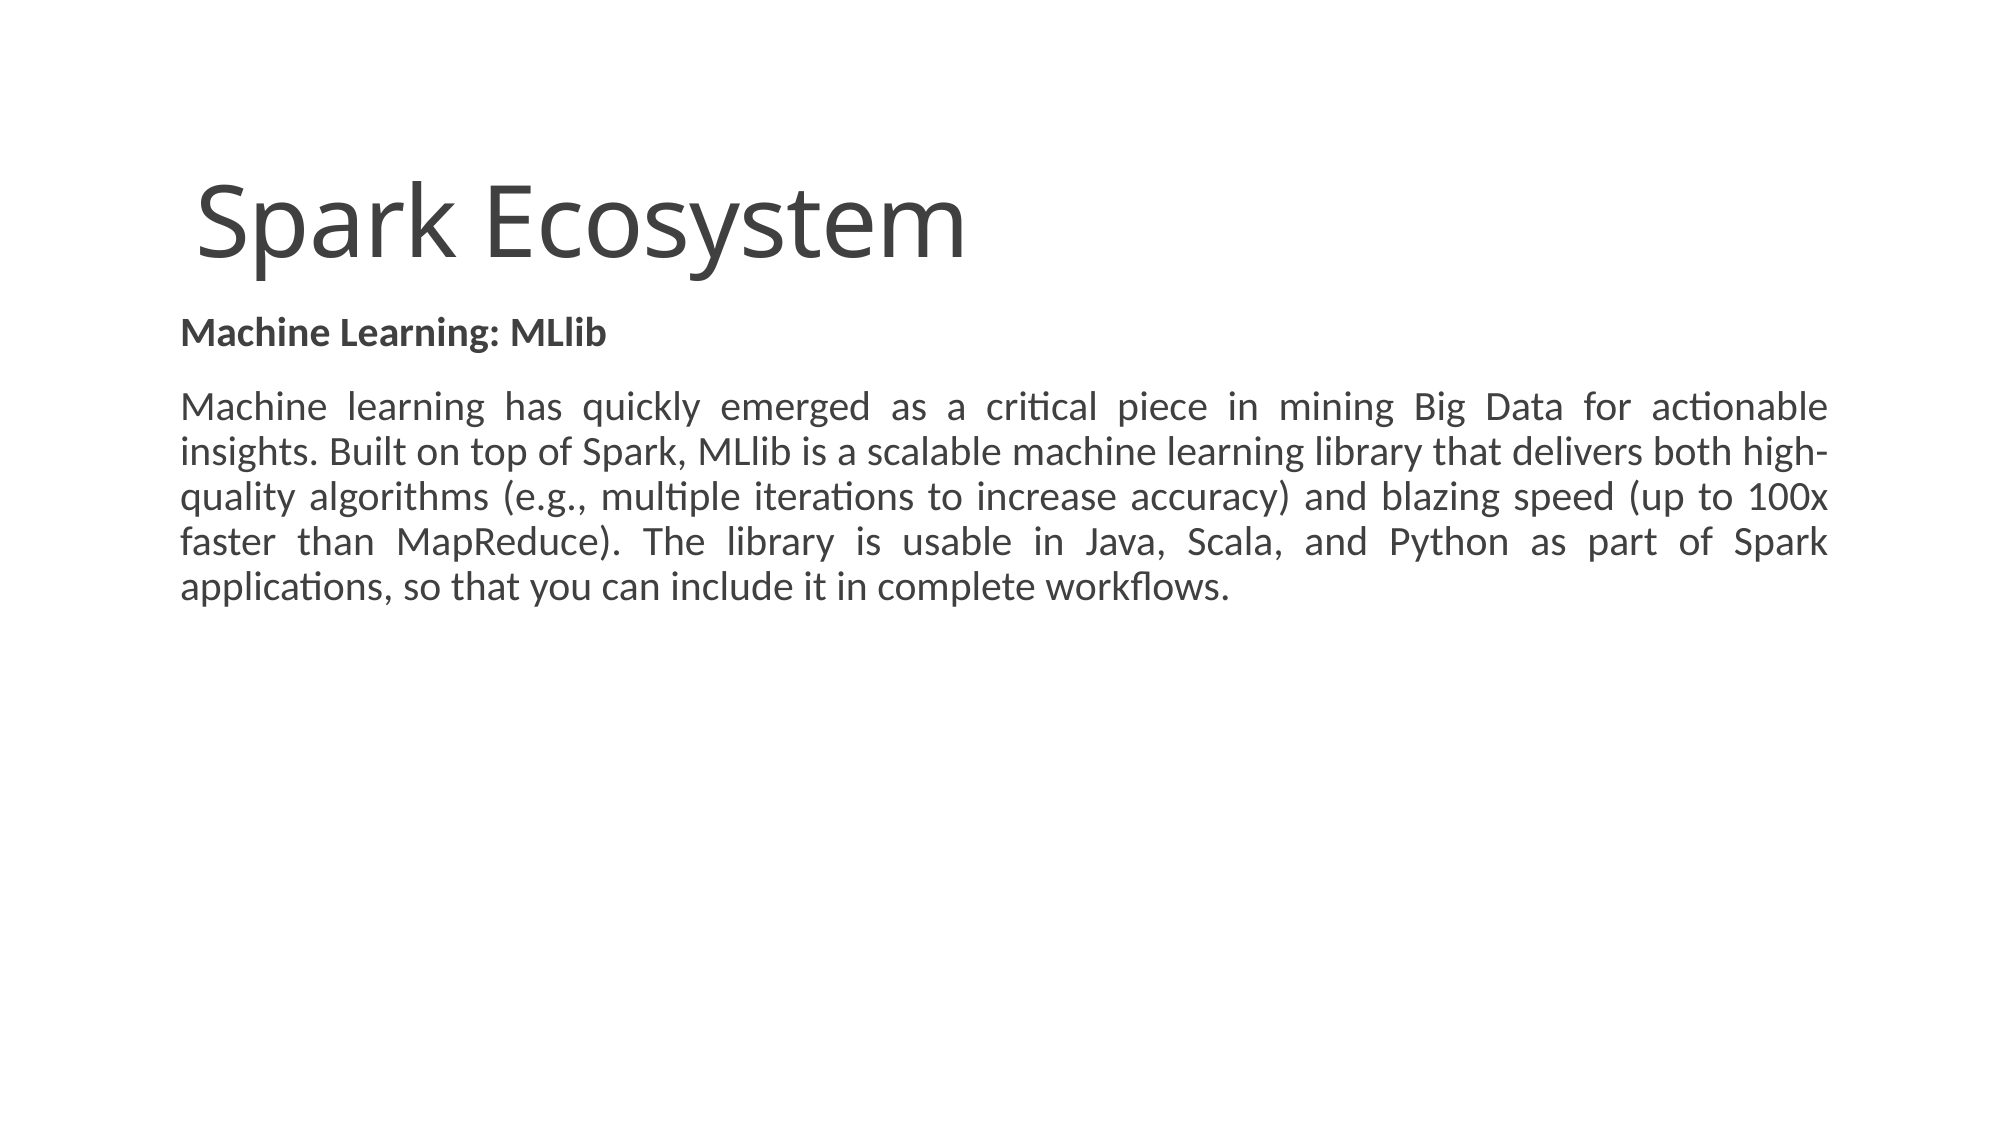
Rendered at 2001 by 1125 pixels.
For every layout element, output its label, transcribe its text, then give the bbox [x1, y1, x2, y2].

list Machine Learning: MLlib Machine learning has quickly emerged as a critical piece in mining Big Data for actionable insights. Built on top of Spark, MLlib is a scalable machine learning library that delivers both high-quality algorithms (e.g., multiple iterations to increase accuracy) and blazing speed (up to 100x faster than MapReduce). The library is usable in Java, Scala, and Python as part of Spark applications, so that you can include it in complete workflows. [180, 302, 1830, 963]
title Spark Ecosystem [180, 47, 1830, 285]
